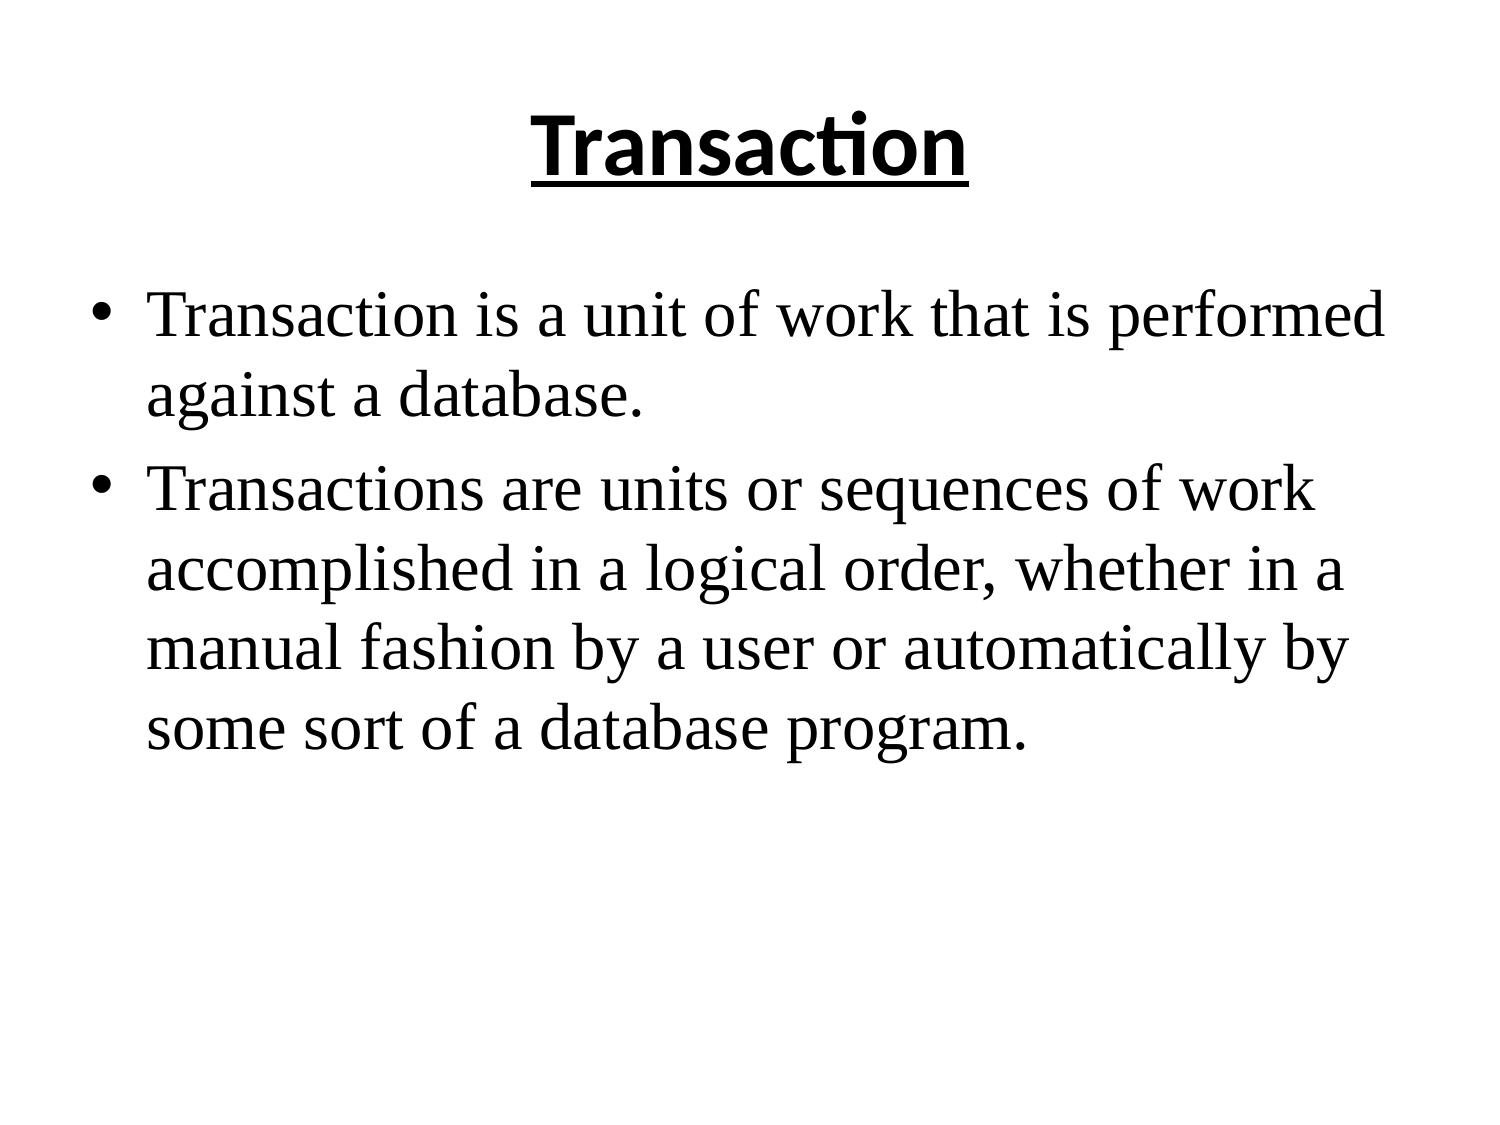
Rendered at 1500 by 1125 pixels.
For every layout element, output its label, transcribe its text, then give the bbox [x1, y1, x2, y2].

list Transaction is a unit of work that is performed against a database. Transactions are units or sequences of work accomplished in a logical order, whether in a manual fashion by a user or automatically by some sort of a database program. [75, 262, 1425, 1005]
title Transaction [75, 45, 1425, 233]
